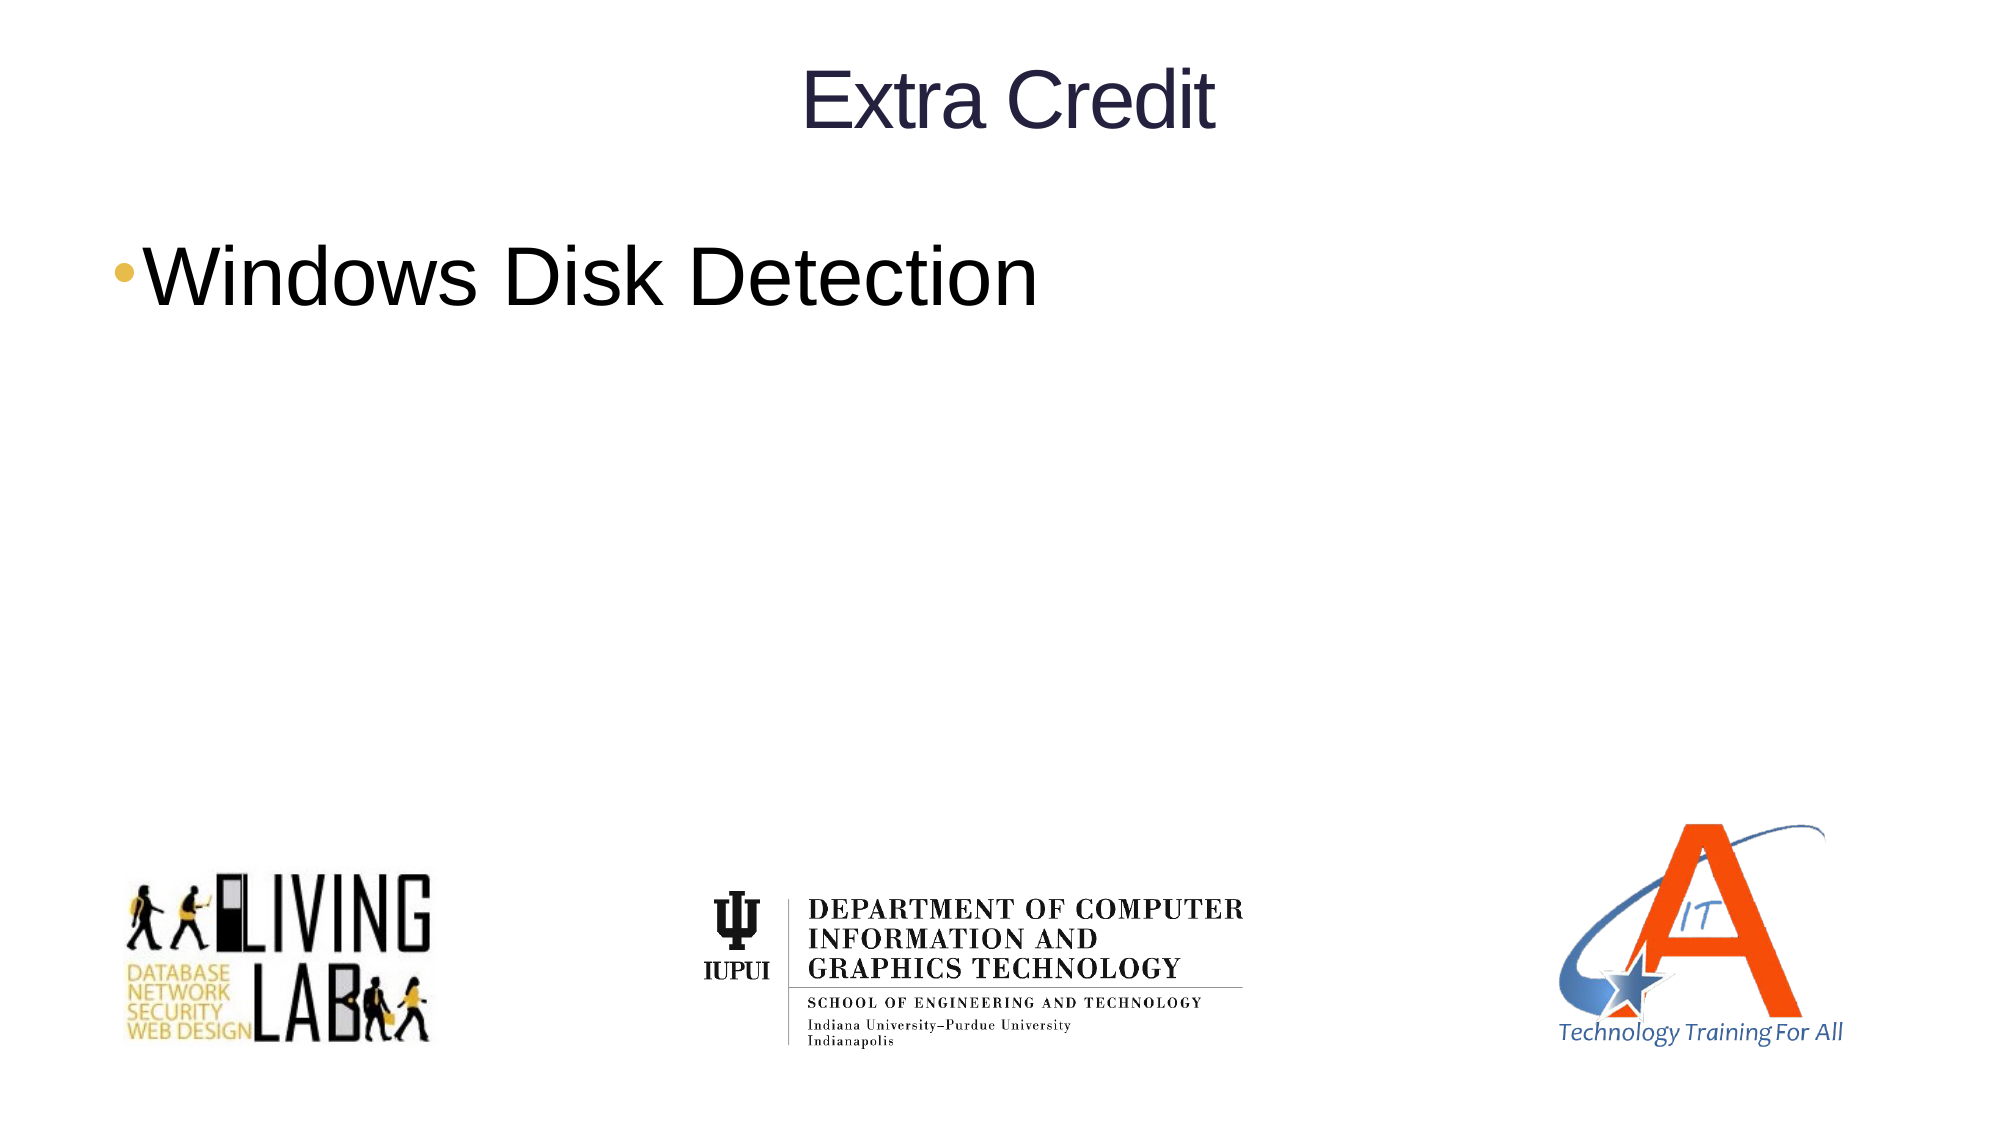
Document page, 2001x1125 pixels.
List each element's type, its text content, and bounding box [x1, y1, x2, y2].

title Extra Credit [384, 14, 1633, 177]
list Windows Disk Detection [97, 214, 1897, 1087]
